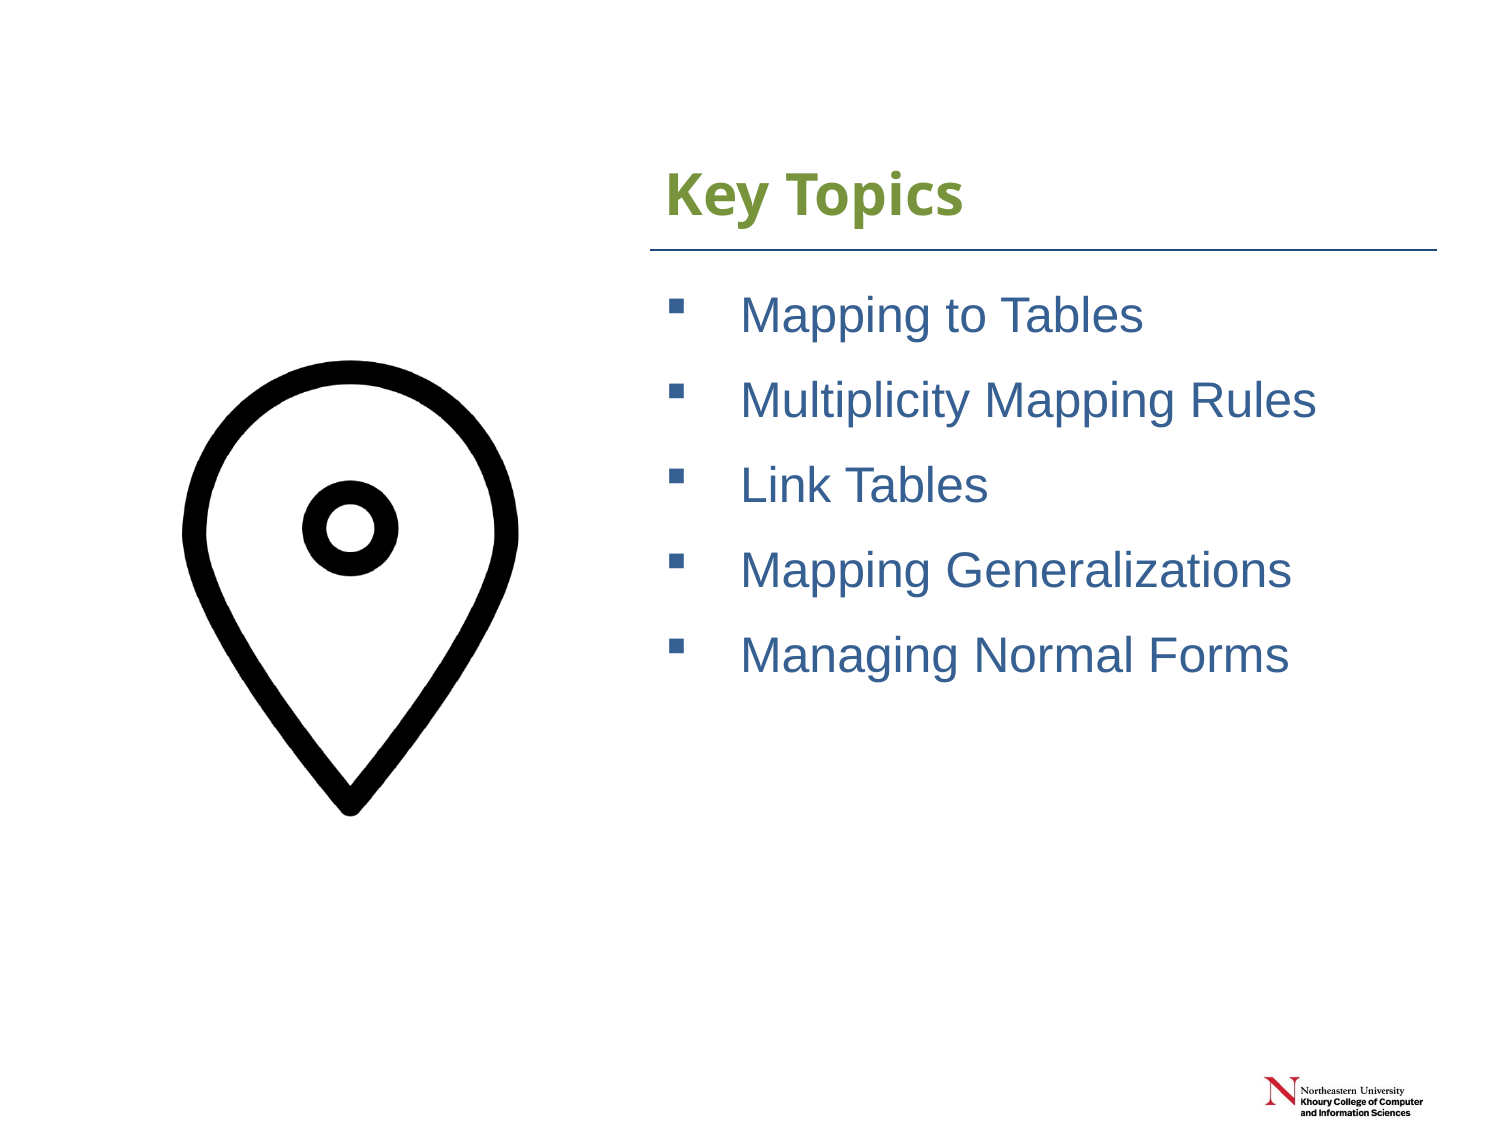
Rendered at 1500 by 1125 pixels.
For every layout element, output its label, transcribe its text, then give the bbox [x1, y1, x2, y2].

picture [62, 312, 638, 888]
subtitle Mapping to Tables Multiplicity Mapping Rules Link Tables Mapping Generalizations Managing Normal Forms [650, 275, 1438, 1025]
picture [1260, 1074, 1425, 1120]
